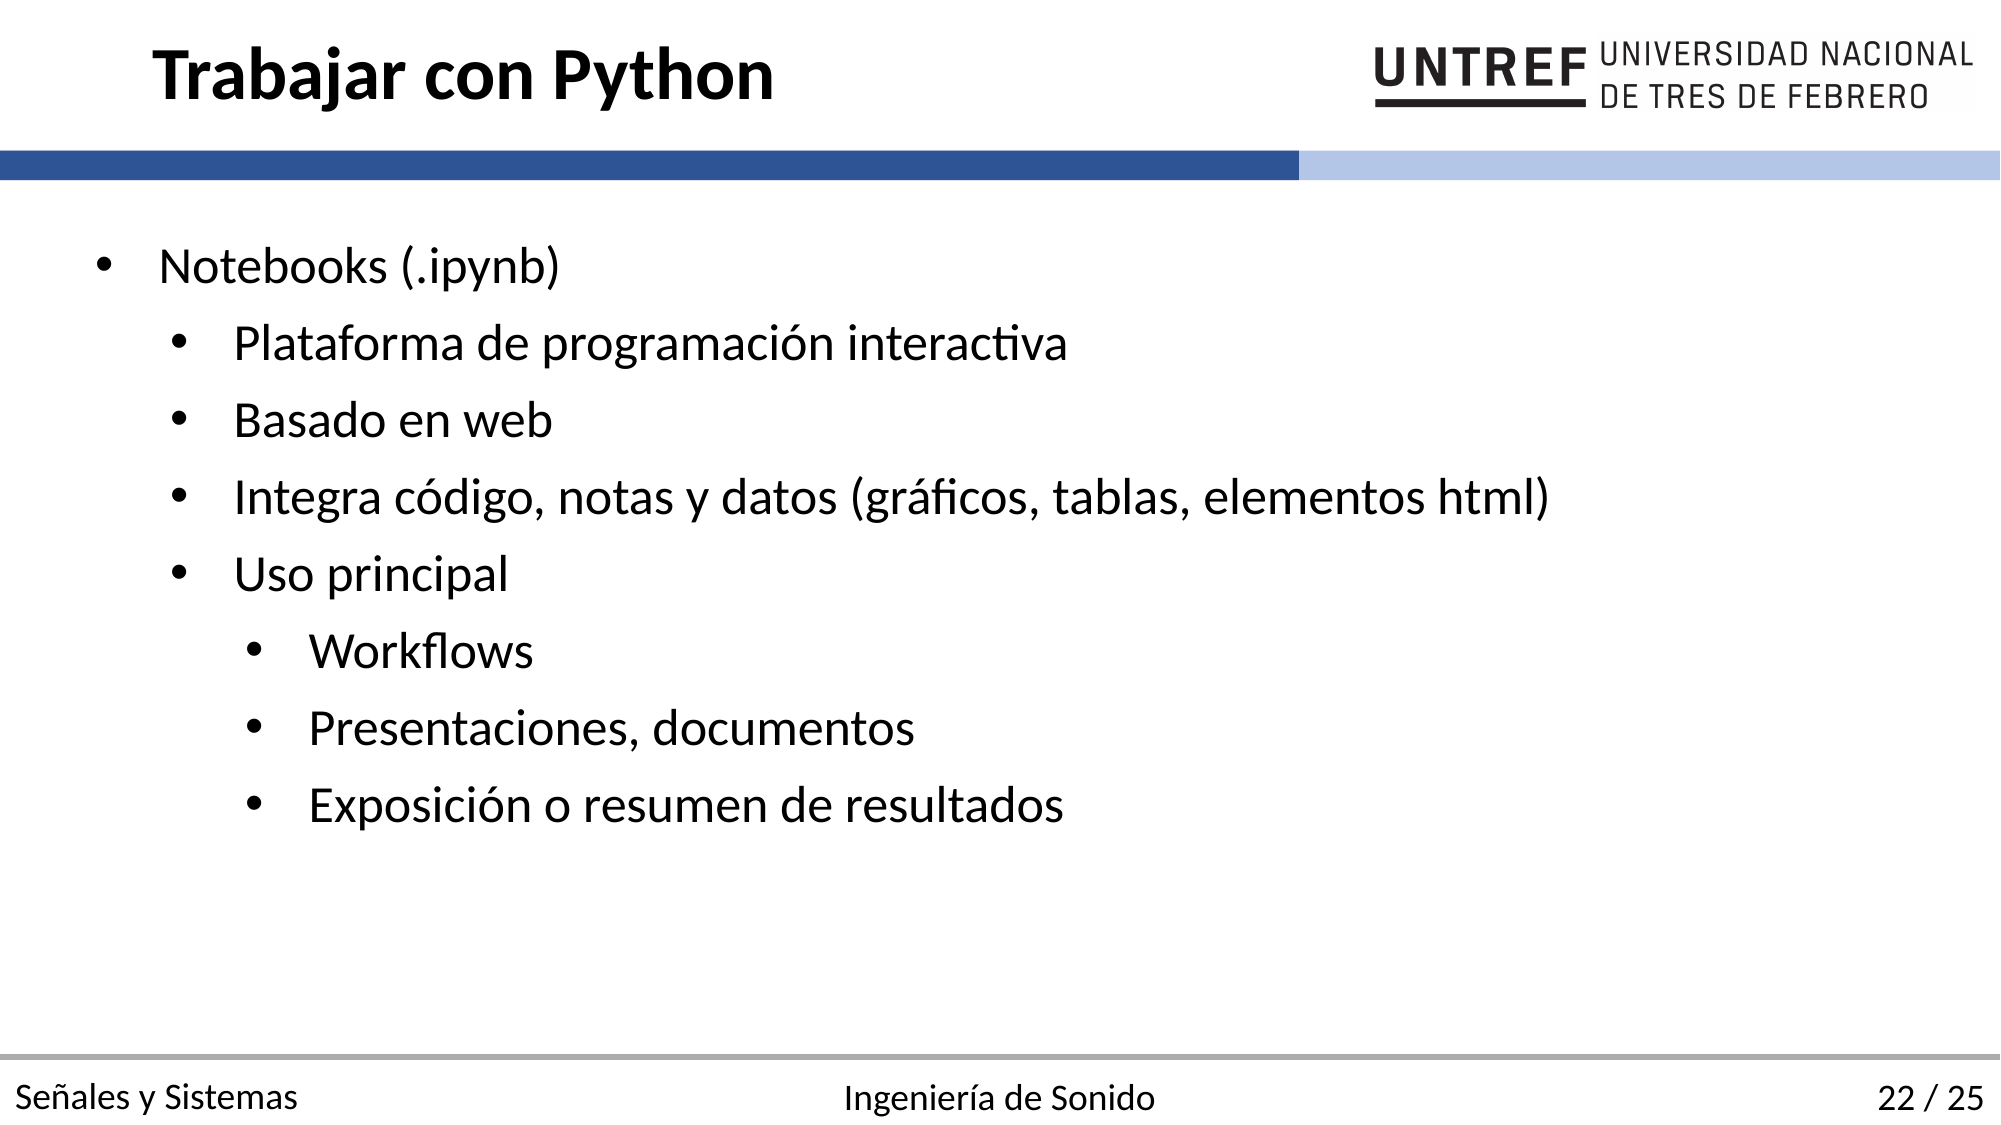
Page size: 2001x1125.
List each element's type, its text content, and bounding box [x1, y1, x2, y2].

title Trabajar con Python [137, 0, 1863, 151]
picture [1863, 31, 1976, 114]
list Notebooks (.ipynb) Plataforma de programación interactiva Basado en web Integra código, notas y datos (gráficos, tablas, elementos html) Uso principal Workflows Presentaciones, documentos Exposición o resumen de resultados [68, 230, 1932, 945]
